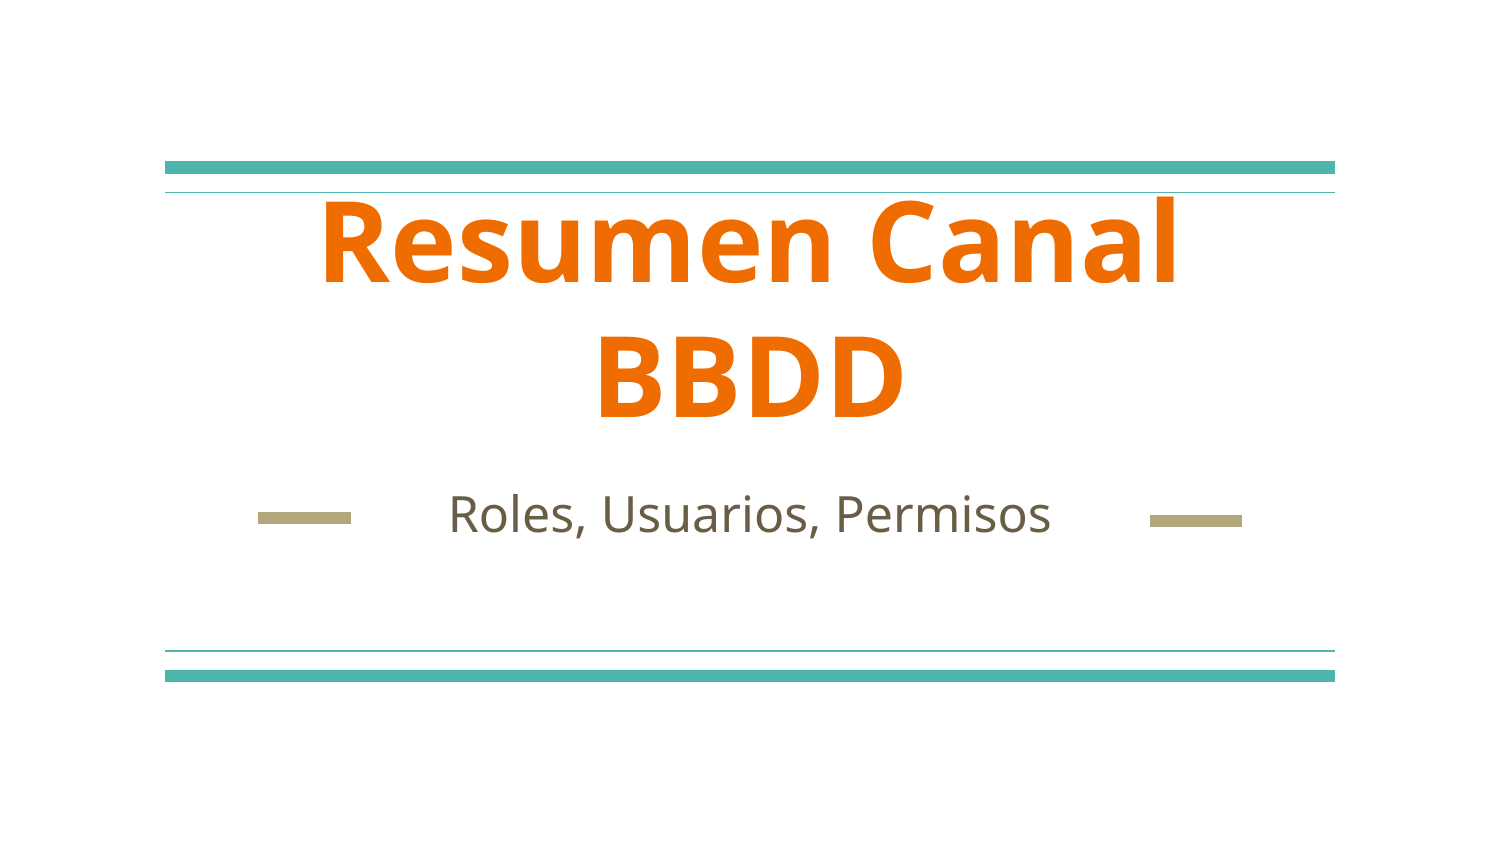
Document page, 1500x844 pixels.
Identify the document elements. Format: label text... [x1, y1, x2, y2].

title Resumen Canal BBDD [164, 287, 1336, 456]
subtitle Roles, Usuarios, Permisos [350, 467, 1150, 598]
